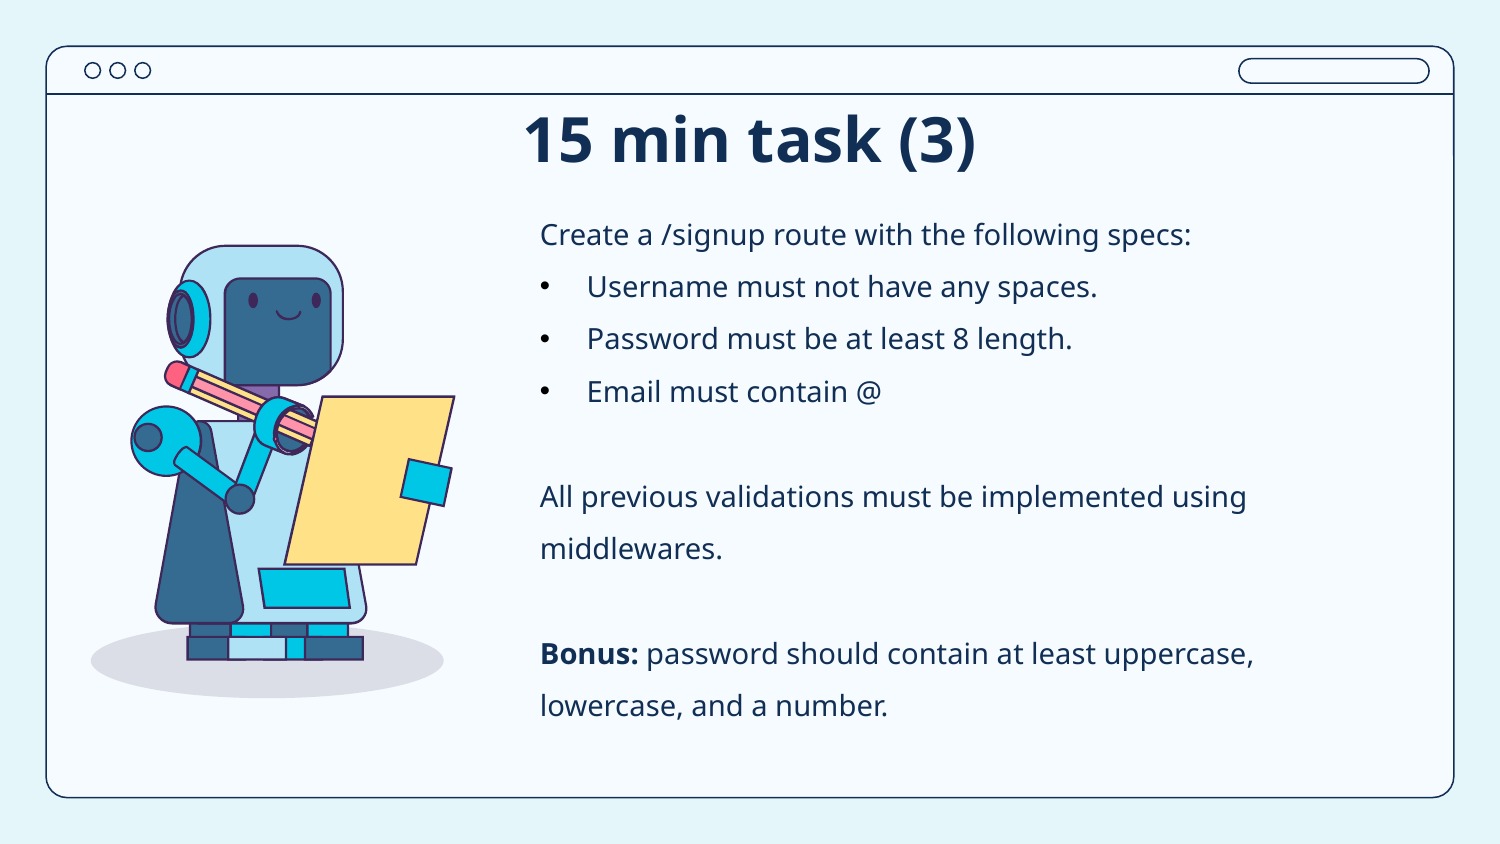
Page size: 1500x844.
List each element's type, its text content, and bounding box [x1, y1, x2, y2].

text_box Create a /signup route with the following specs: Username must not have any spaces. Password must be at least 8 length. Email must contain @ All previous validations must be implemented using middlewares. Bonus: password should contain at least uppercase, lowercase, and a number. [525, 190, 1311, 731]
title 15 min task (3) [118, 85, 1382, 180]
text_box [90, 244, 456, 699]
